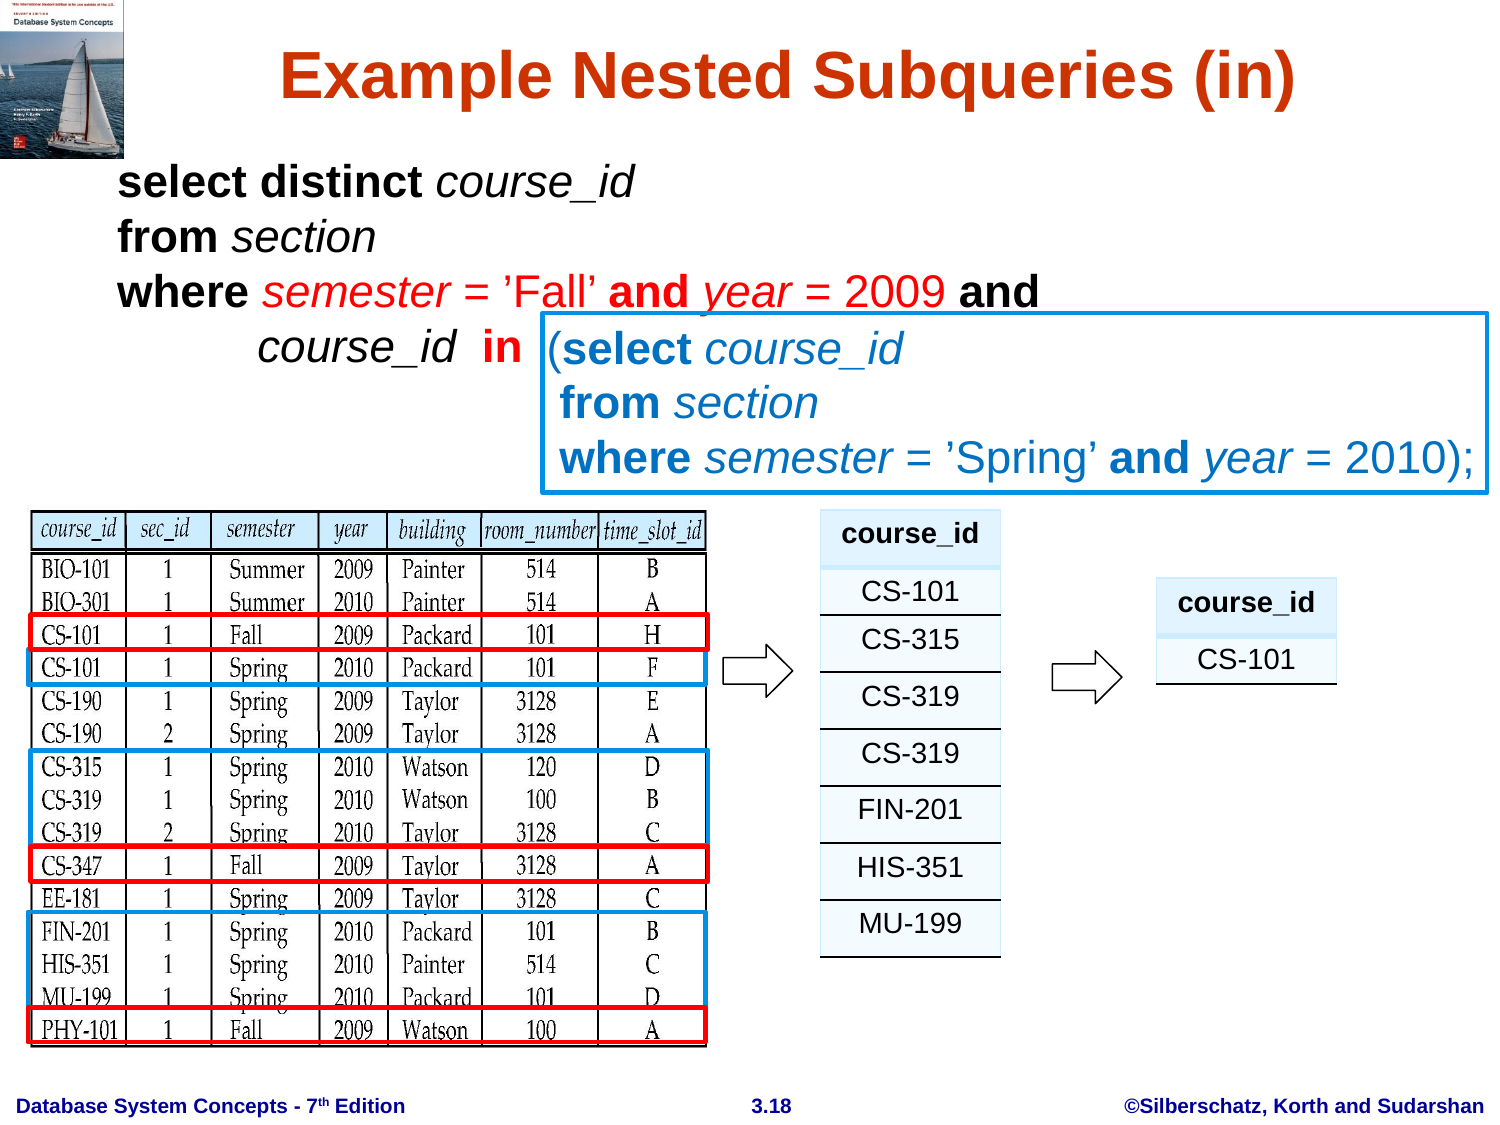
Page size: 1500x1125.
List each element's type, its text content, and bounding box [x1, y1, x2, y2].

picture [27, 504, 709, 1050]
table_cell CS-319 [821, 673, 1000, 728]
table_cell FIN-201 [821, 787, 1000, 842]
table_cell CS-315 [821, 616, 1000, 671]
text_box [723, 644, 793, 698]
text_box select distinct course_id from section where semester = ’Fall’ and year = 2009 and course_id in [102, 143, 1337, 379]
table_cell CS-101 [1157, 639, 1336, 683]
table_cell HIS-351 [821, 844, 1000, 899]
text_box [542, 313, 1488, 493]
table_header course_id [821, 511, 1000, 565]
picture [0, 0, 124, 159]
table_cell CS-319 [821, 730, 1000, 785]
title Example Nested Subqueries (in) [125, 18, 1452, 120]
text_box [1052, 650, 1122, 704]
table_cell MU-199 [821, 901, 1000, 956]
table_cell CS-101 [821, 570, 1000, 614]
text_box (select course_id from section where semester = ’Spring’ and year = 2010); [238, 310, 1500, 491]
table_header course_id [1157, 579, 1336, 633]
